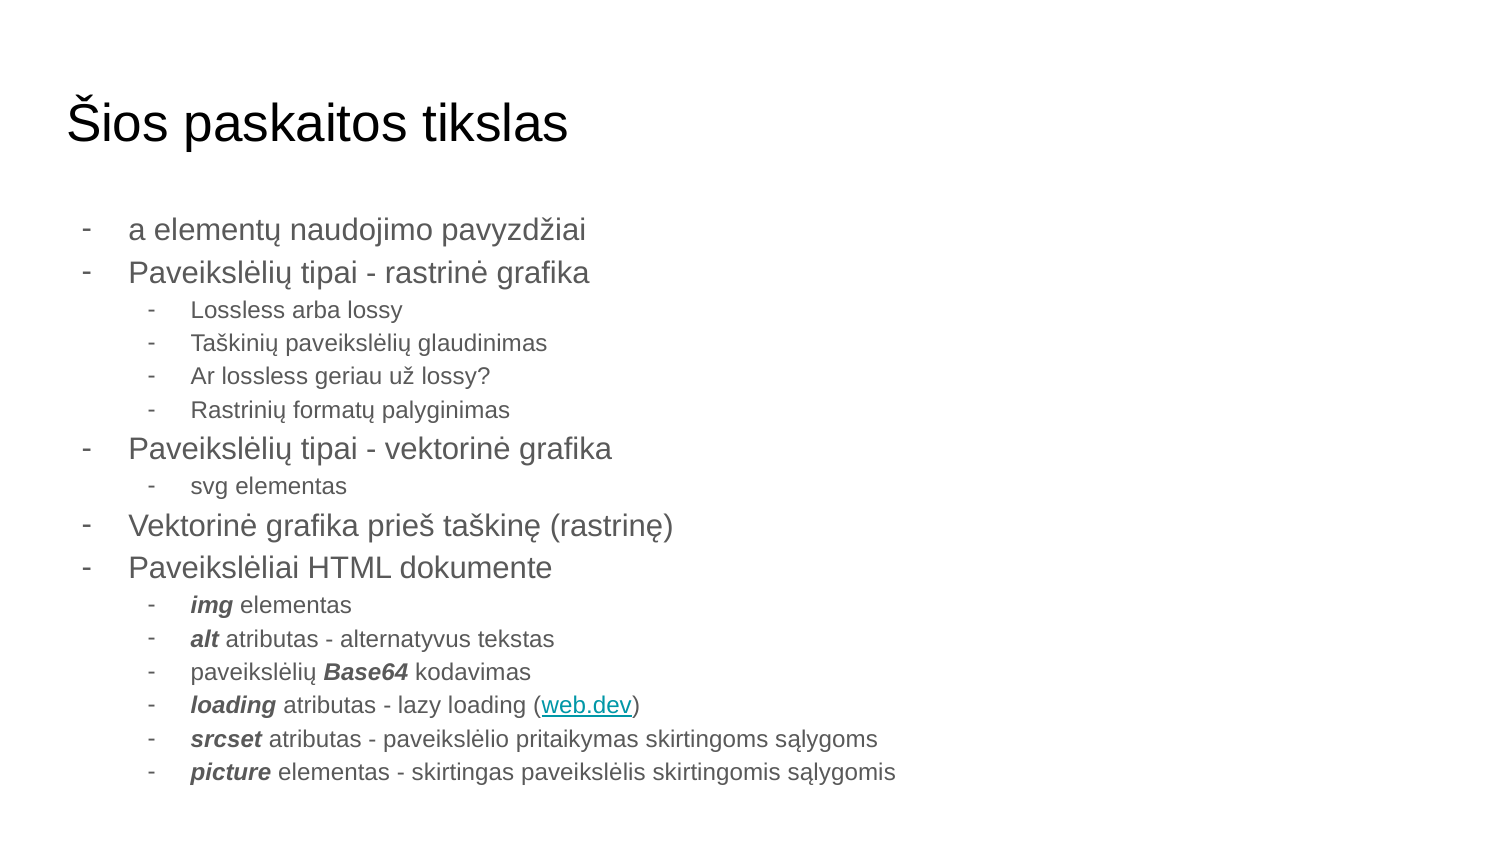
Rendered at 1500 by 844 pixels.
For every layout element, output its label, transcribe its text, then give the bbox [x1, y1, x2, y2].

list a elementų naudojimo pavyzdžiai Paveikslėlių tipai - rastrinė grafika Lossless arba lossy Taškinių paveikslėlių glaudinimas Ar lossless geriau už lossy? Rastrinių formatų palyginimas Paveikslėlių tipai - vektorinė grafika svg elementas Vektorinė grafika prieš taškinę (rastrinę) Paveikslėliai HTML dokumente img elementas alt atributas - alternatyvus tekstas paveikslėlių Base64 kodavimas loading atributas - lazy loading (web.dev) srcset atributas - paveikslėlio pritaikymas skirtingoms sąlygoms picture elementas - skirtingas paveikslėlis skirtingomis sąlygomis [51, 189, 1449, 803]
title Šios paskaitos tikslas [51, 72, 1449, 167]
